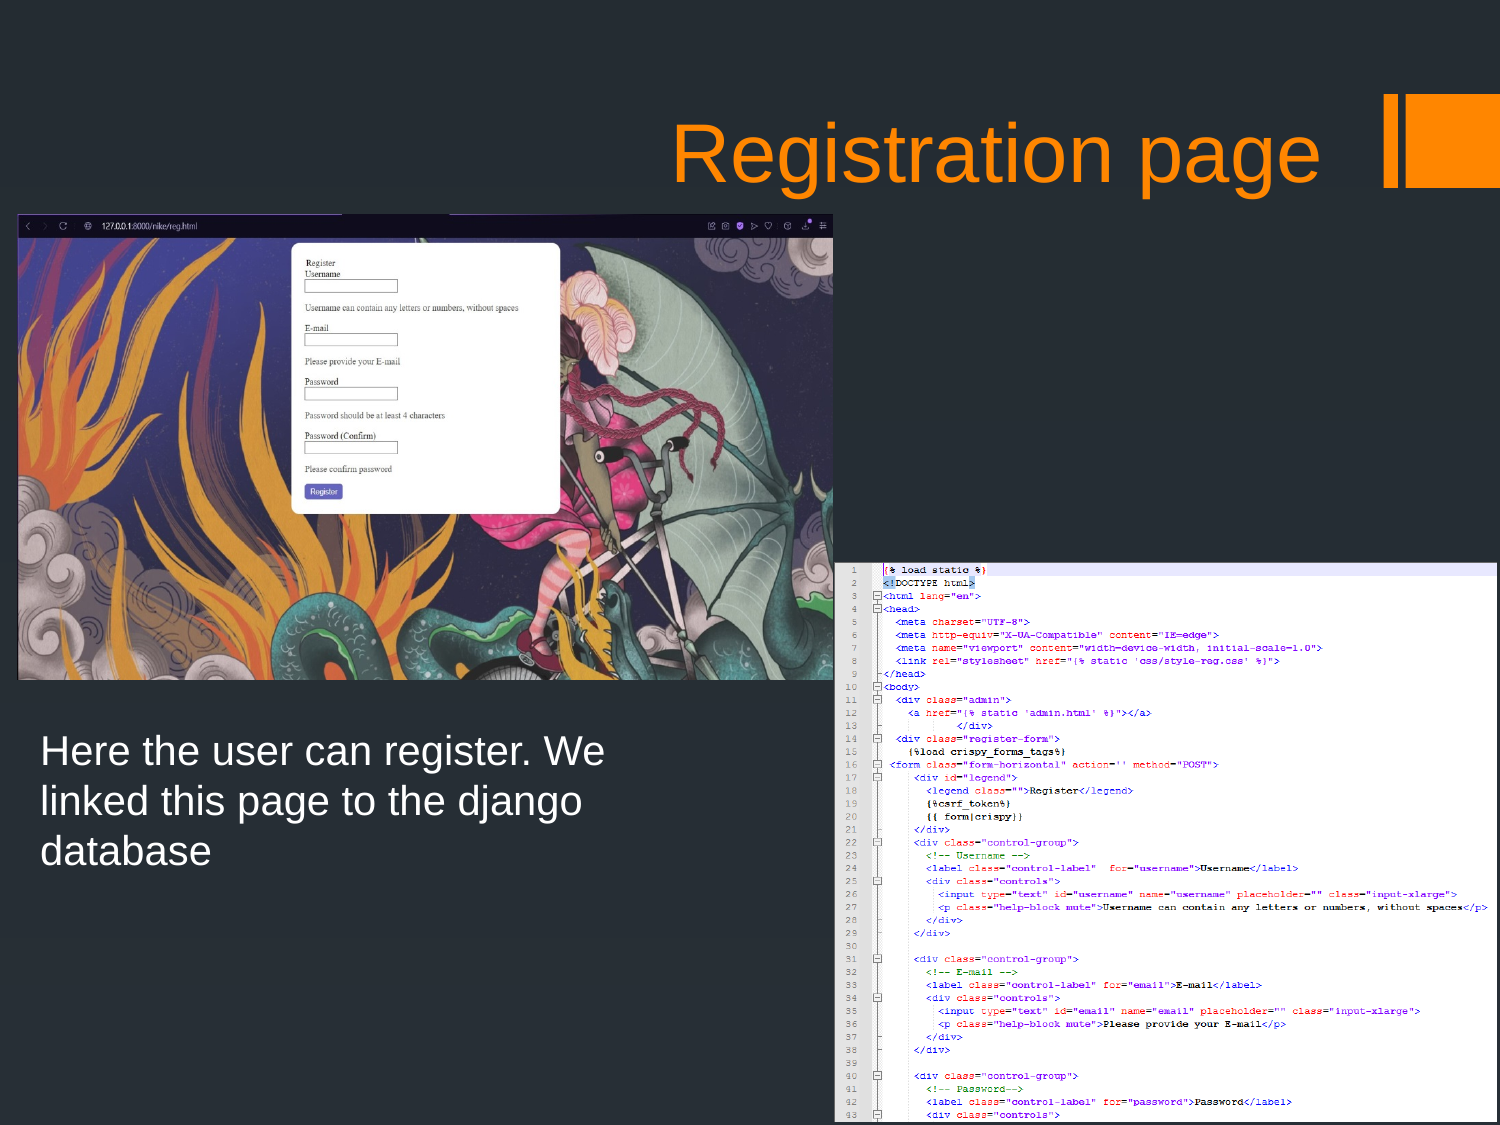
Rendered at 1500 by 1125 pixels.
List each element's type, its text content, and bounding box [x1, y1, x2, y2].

list Here the user can register. We linked this page to the django database [17, 716, 668, 1094]
title Registration page [655, 90, 1374, 207]
picture [17, 213, 1498, 1123]
